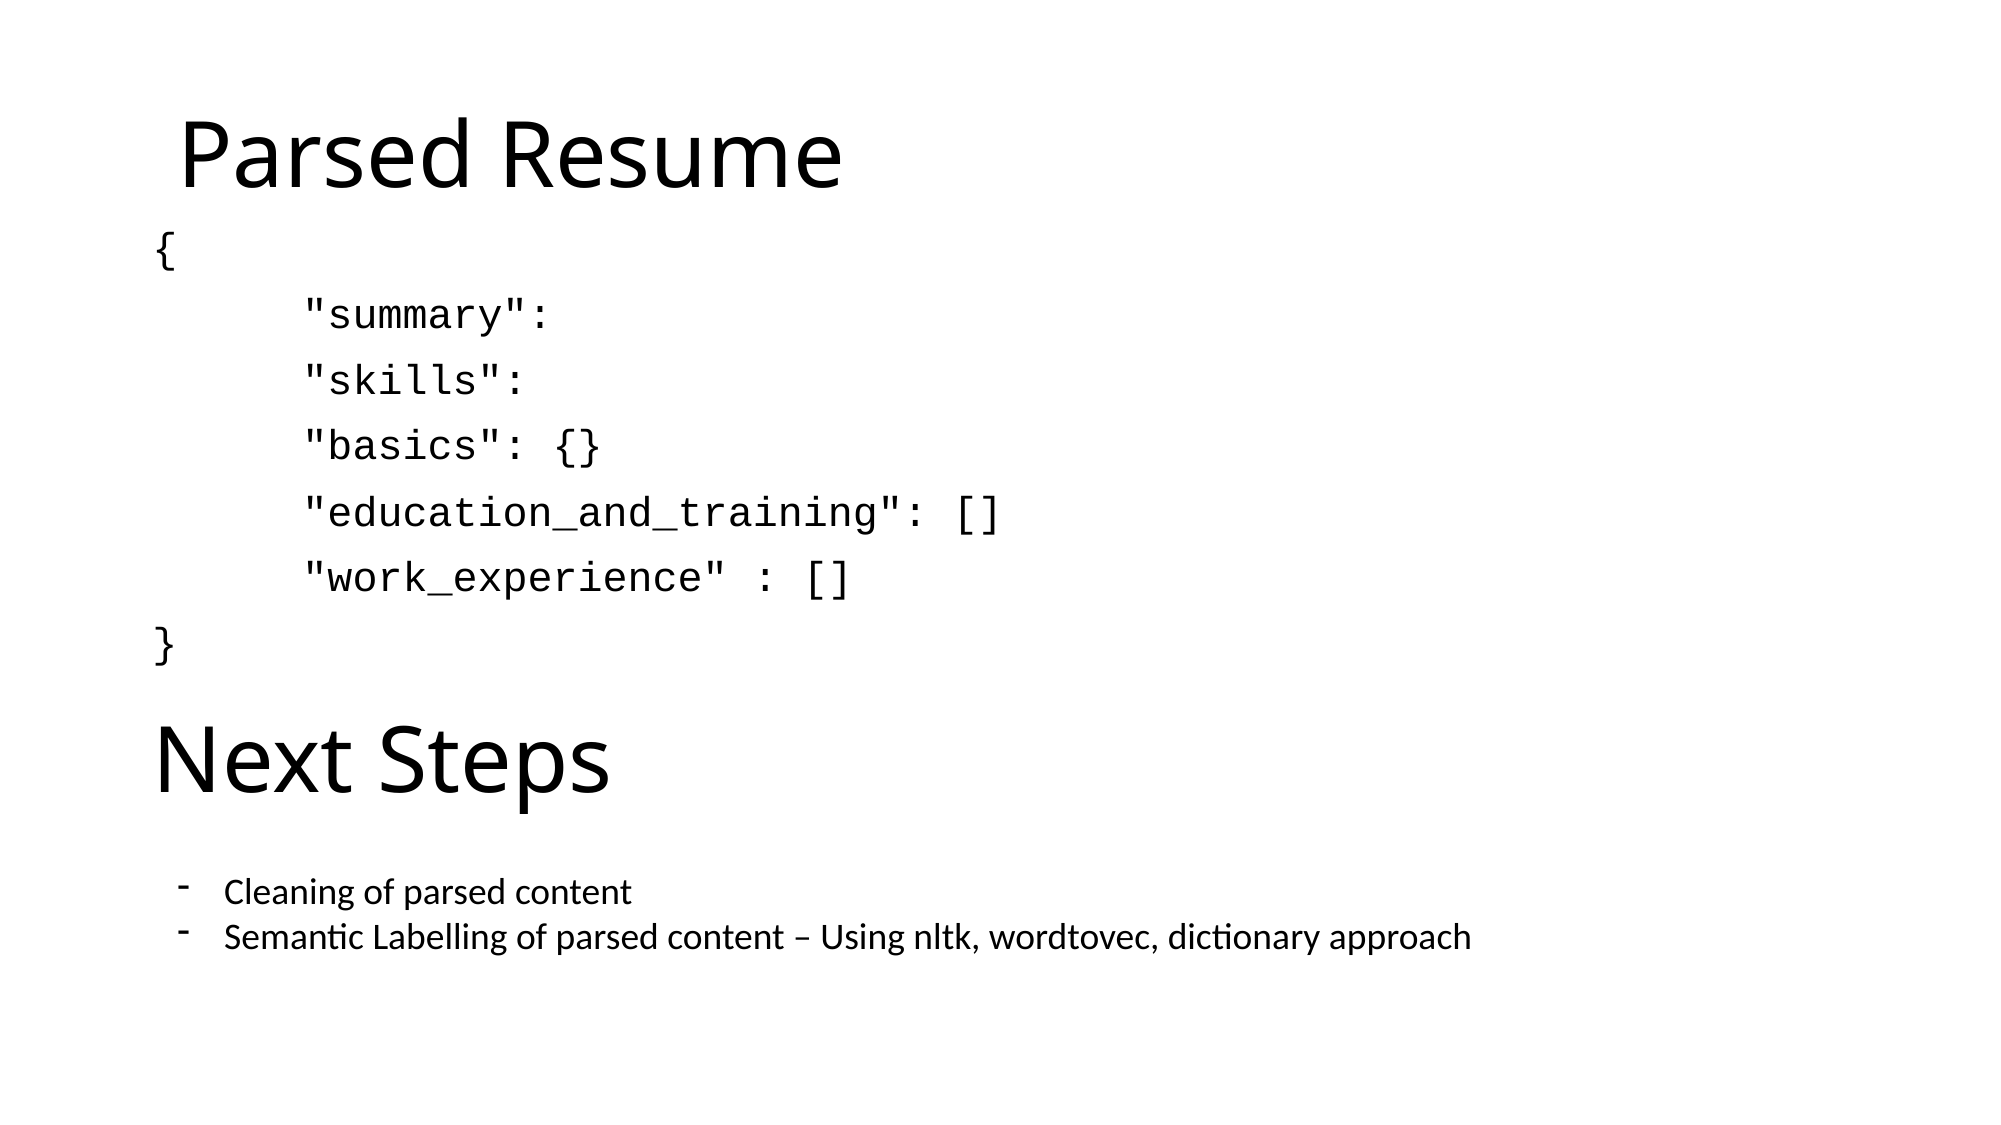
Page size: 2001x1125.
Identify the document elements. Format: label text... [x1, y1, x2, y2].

text_box Parsed Resume [162, 84, 1868, 230]
text_box Cleaning of parsed content Semantic Labelling of parsed content – Using nltk, wordtovec, dictionary approach [162, 859, 1942, 965]
list { "summary": "skills": "basics": {} "education_and_training": [] "work_experience" : [] } [137, 218, 1737, 702]
title Next Steps [137, 690, 1843, 836]
